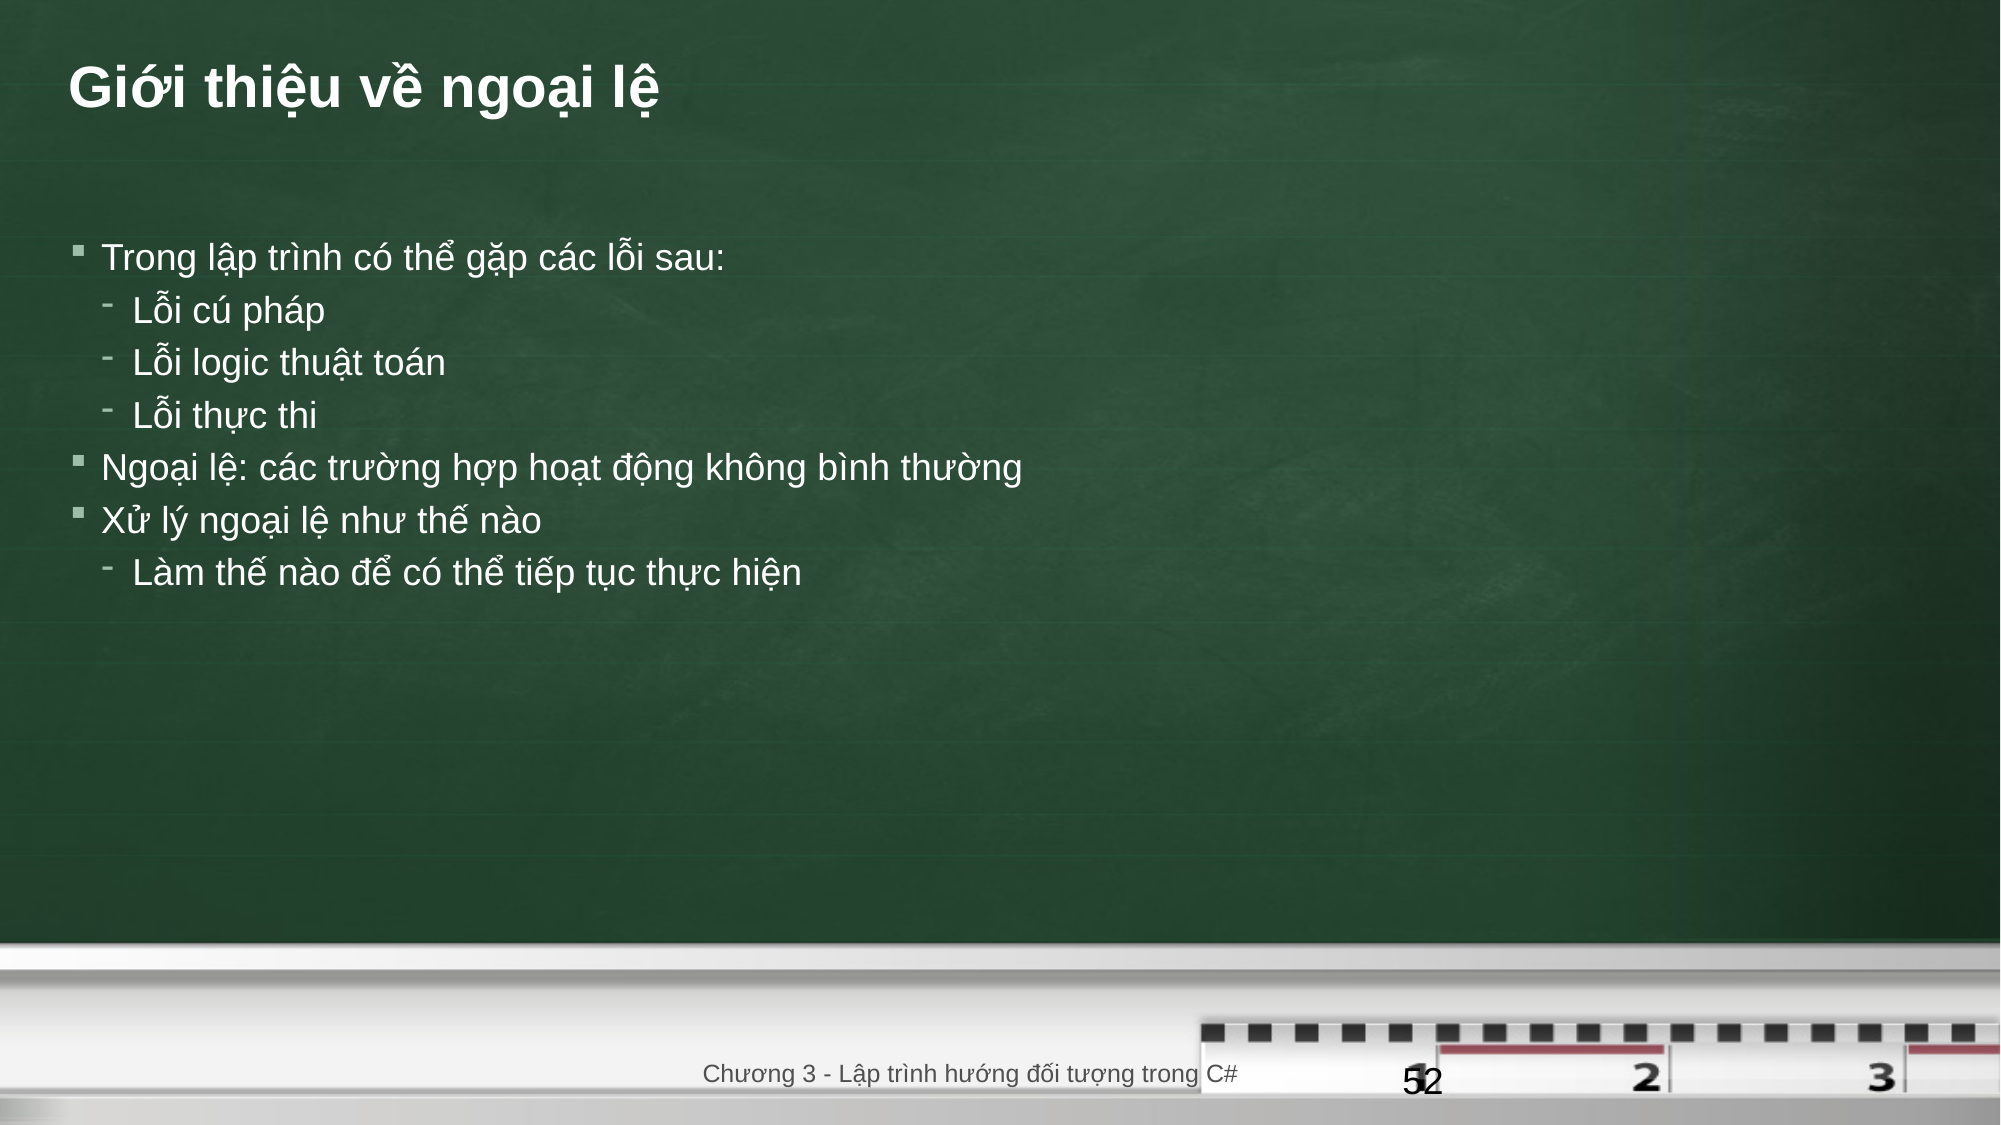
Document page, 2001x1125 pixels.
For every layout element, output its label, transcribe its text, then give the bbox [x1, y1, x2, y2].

picture [0, 0, 2001, 1125]
footer Chương 3 - Lập trình hướng đối tượng trong C# [687, 1050, 1338, 1103]
slide_number 52 [1387, 1050, 1713, 1103]
list Trong lập trình có thể gặp các lỗi sau: Lỗi cú pháp Lỗi logic thuật toán Lỗi thực thi Ngoại lệ: các trường hợp hoạt động không bình thường Xử lý ngoại lệ như thế nào Làm thế nào để có thể tiếp tục thực hiện [69, 225, 1935, 862]
title Giới thiệu về ngoại lệ [68, 40, 1932, 140]
